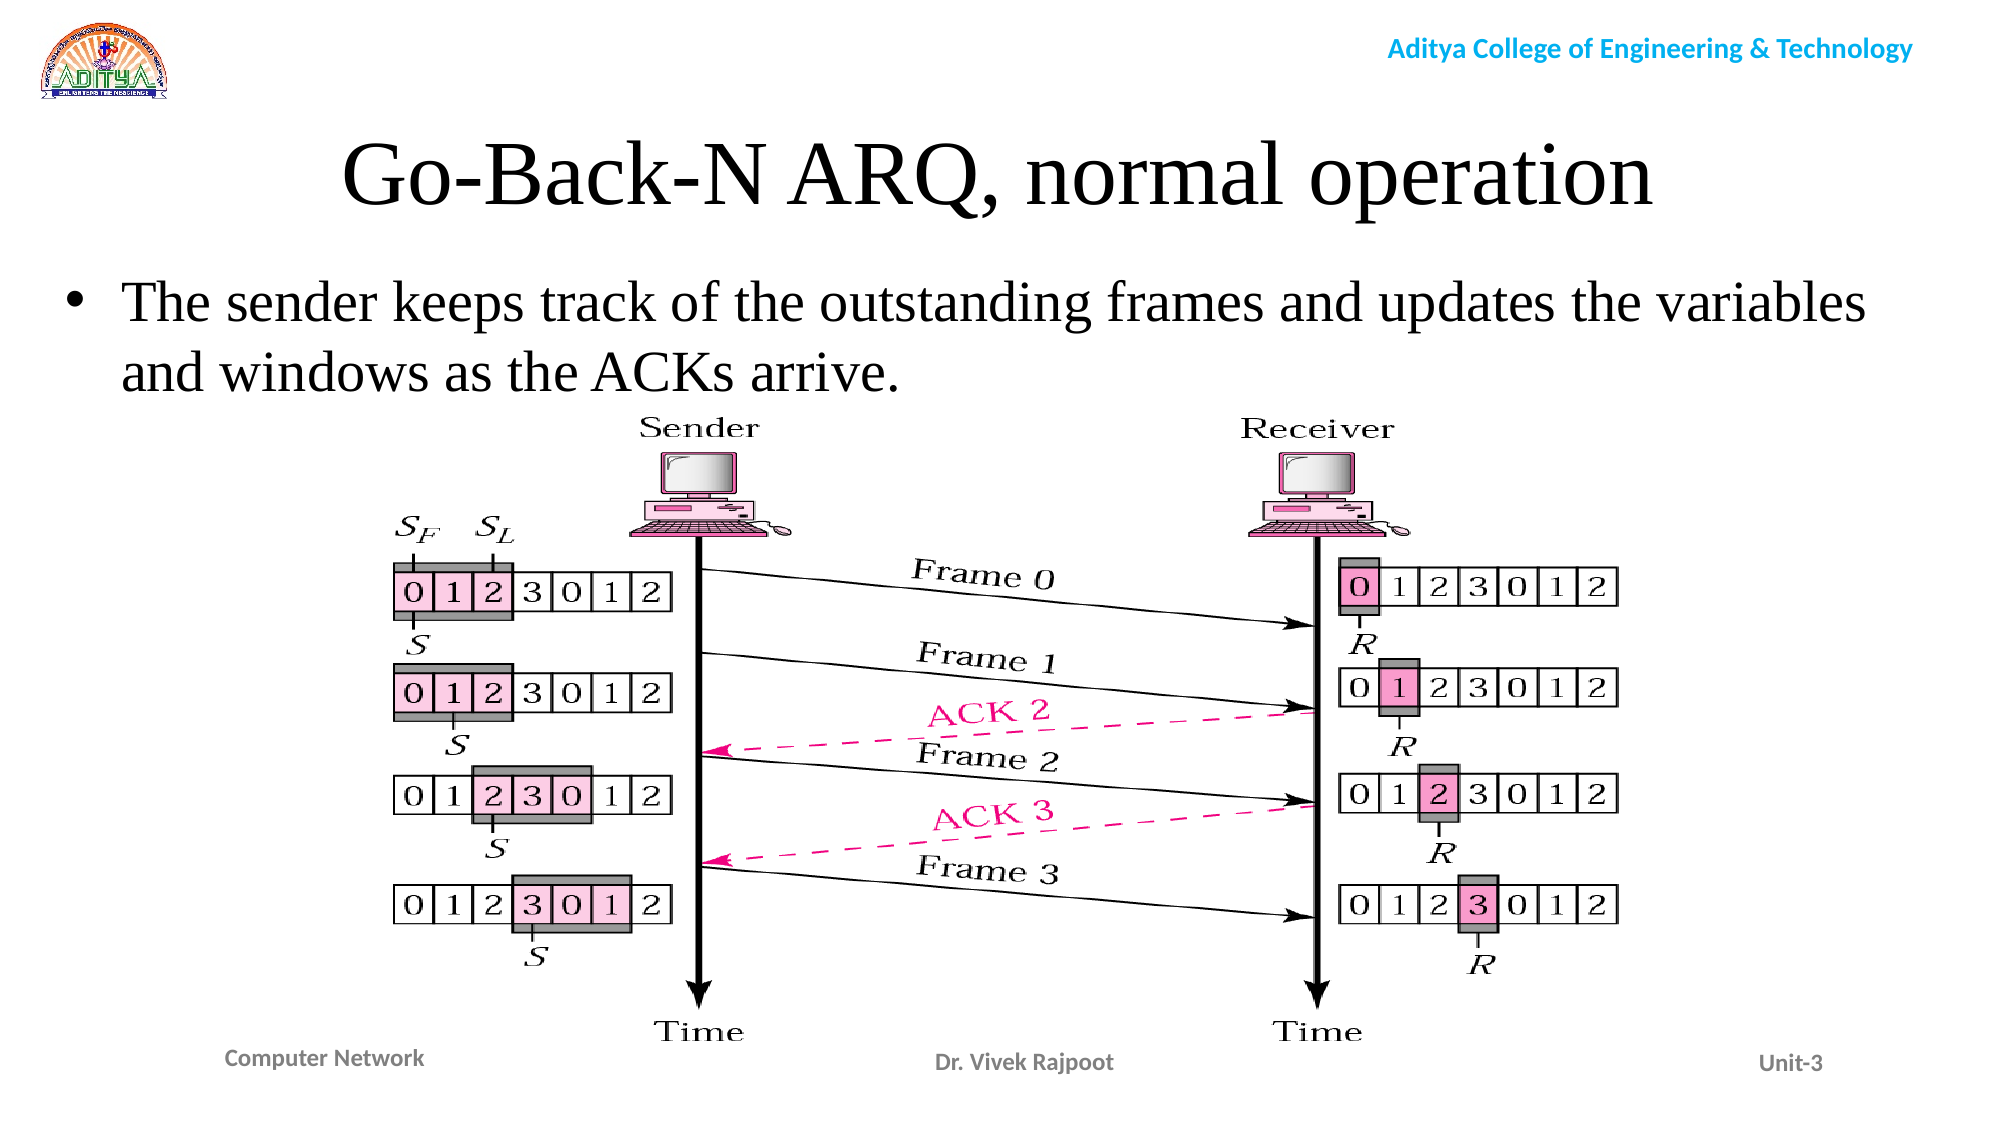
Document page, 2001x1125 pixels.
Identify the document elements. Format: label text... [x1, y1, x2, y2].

text_box Go-Back-N ARQ, normal operation [132, 105, 1866, 231]
text_box The sender keeps track of the outstanding frames and updates the variables and windows as the ACKs arrive. [49, 256, 1963, 1031]
picture [125, 411, 1619, 1113]
text_box Unit-3 [1743, 1031, 1861, 1091]
picture [39, 22, 168, 99]
text_box Dr. Vivek Rajpoot [799, 1057, 1250, 1091]
